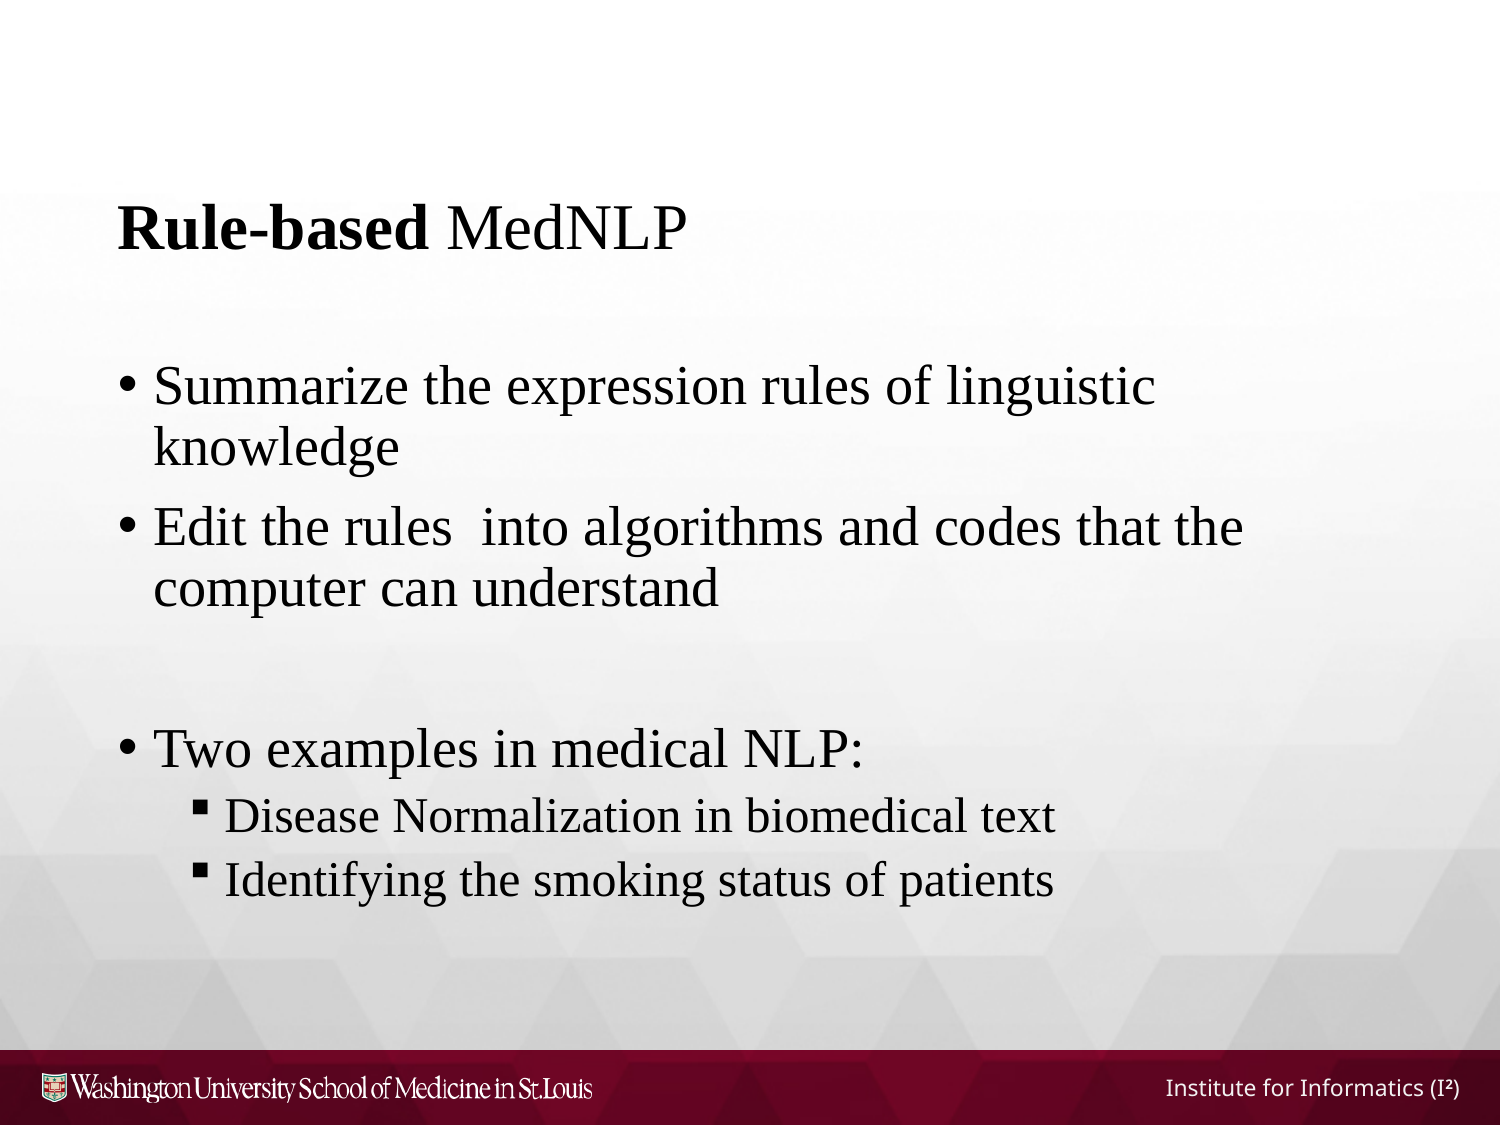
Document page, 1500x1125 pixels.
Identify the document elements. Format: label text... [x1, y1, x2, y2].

text_box Summarize the expression rules of linguistic knowledge Edit the rules into algorithms and codes that the computer can understand Two examples in medical NLP: Disease Normalization in biomedical text Identifying the smoking status of patients [103, 348, 1397, 901]
text_box Rule-based MedNLP [103, 185, 1397, 348]
picture [0, 1050, 1500, 1125]
